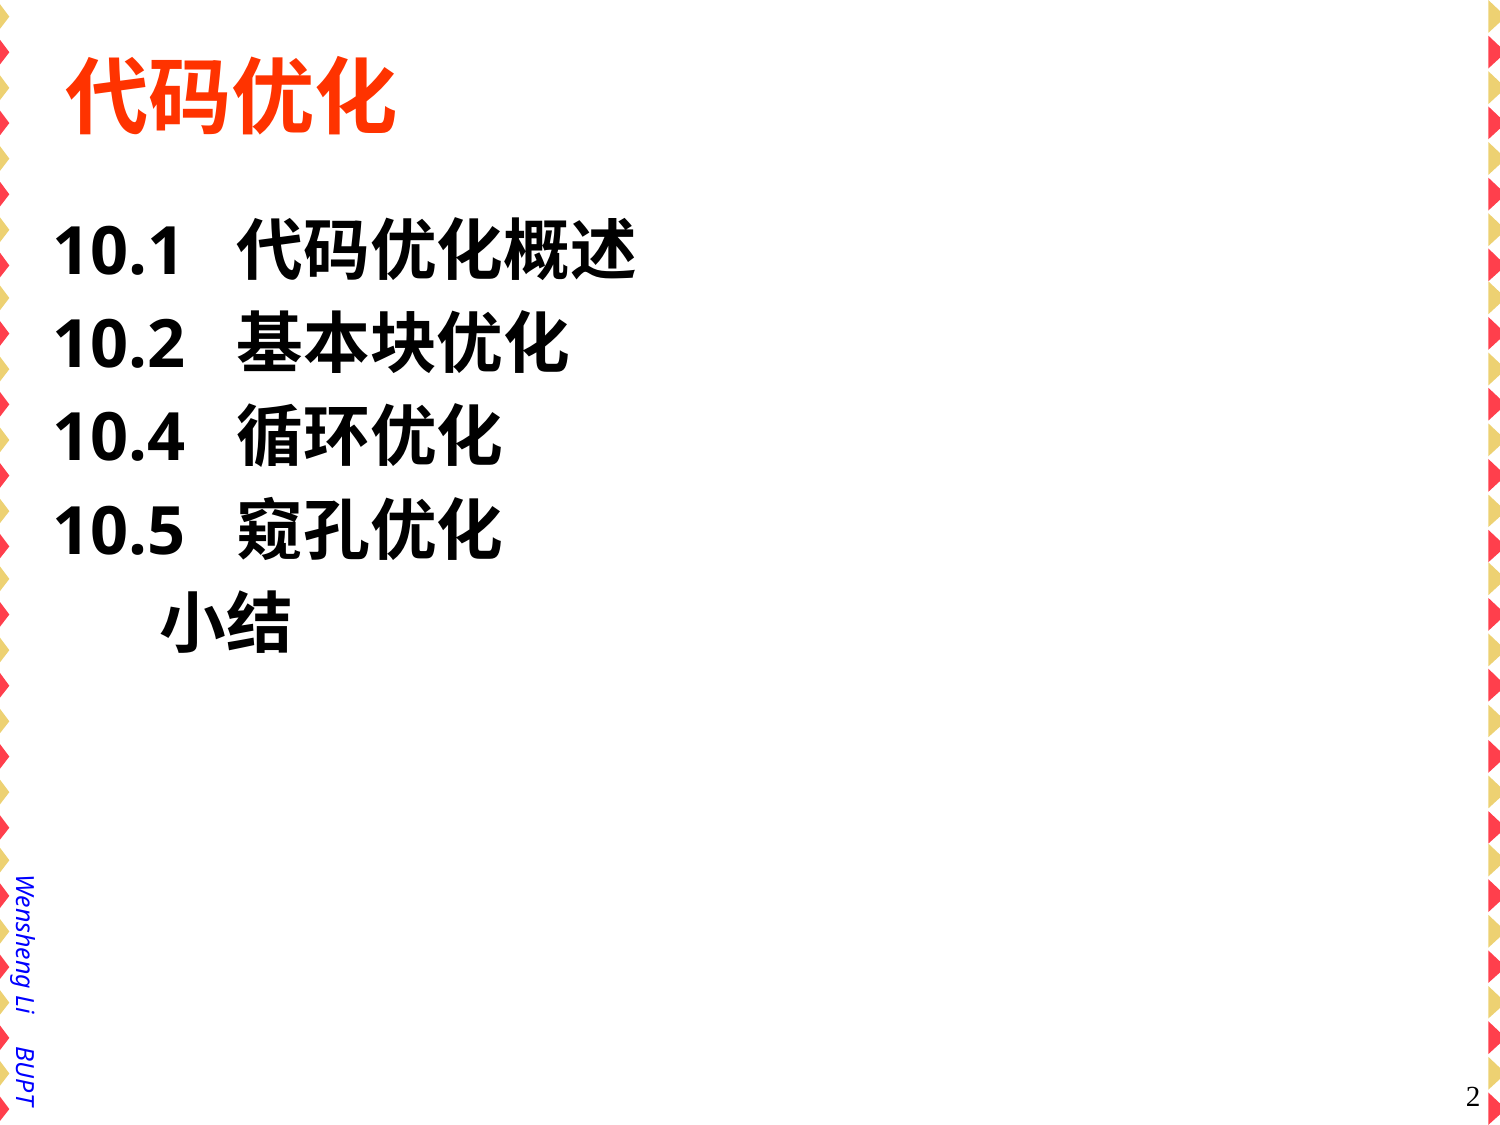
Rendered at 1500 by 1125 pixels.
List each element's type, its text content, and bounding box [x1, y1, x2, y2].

slide_number 2 [1370, 1069, 1496, 1124]
title 代码优化 [50, 24, 1463, 163]
list 10.1 代码优化概述 10.2 基本块优化 10.4 循环优化 10.5 窥孔优化 小结 [37, 200, 1463, 1050]
